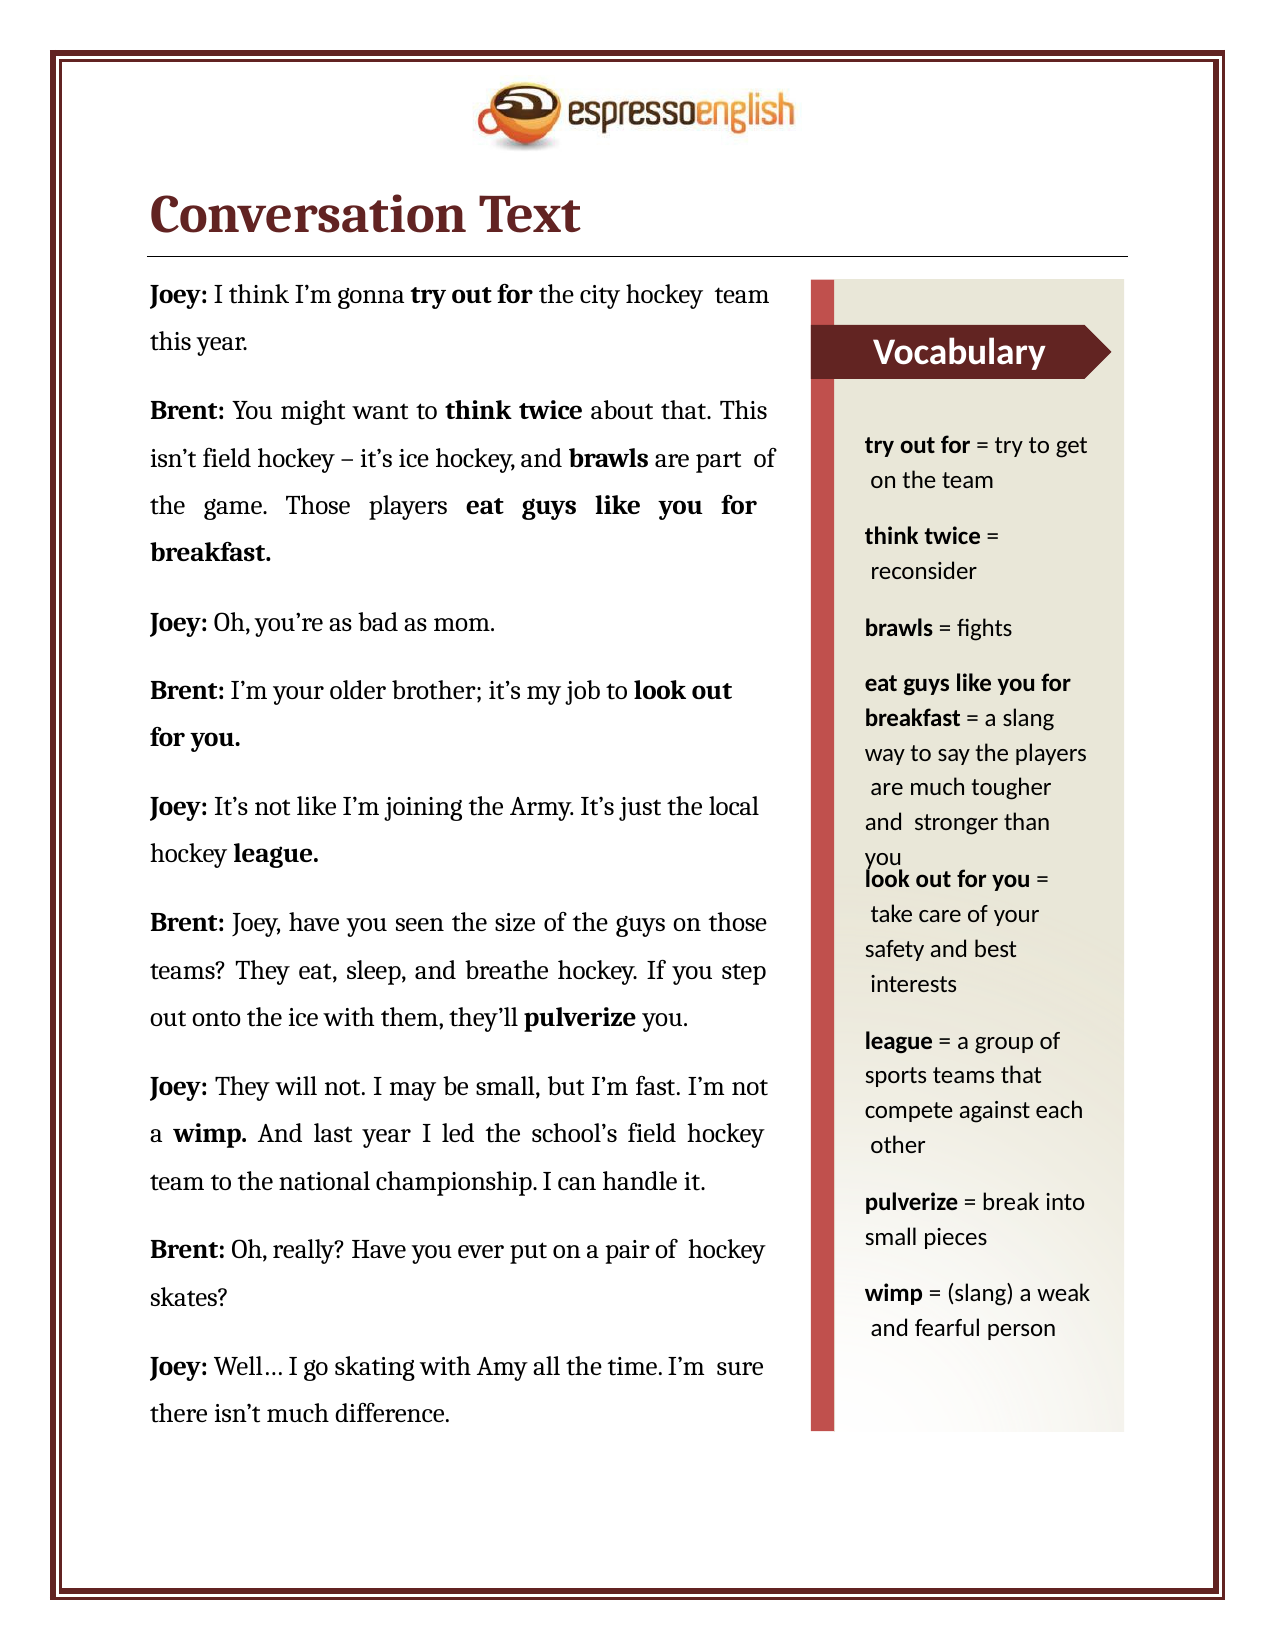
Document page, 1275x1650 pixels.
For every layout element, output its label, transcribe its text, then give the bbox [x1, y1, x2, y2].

text_box pulverize = break into small pieces [862, 1185, 1090, 1251]
text_box [835, 430, 1124, 1401]
text_box Conversation Text [147, 178, 608, 244]
text_box try out for = try to get on the team [862, 423, 1091, 494]
text_box [812, 326, 1096, 377]
text_box Brent: I’m your older brother; it’s my job to look out for you. [147, 657, 776, 753]
text_box Joey: They will not. I may be small, but I’m fast. I’m not a wimp. And last year I led the school’s field hockey team to the national championship. I can handle it. [147, 1053, 776, 1196]
text_box [1096, 336, 1112, 368]
text_box Joey: It’s not like I’m joining the Army. It’s just the local hockey league. [147, 773, 776, 869]
text_box brawls = fights [862, 611, 1017, 642]
text_box Vocabulary [871, 326, 1051, 373]
text_box [835, 279, 1125, 1432]
text_box look out for you = take care of your safety and best interests [862, 858, 1052, 998]
text_box wimp = (slang) a weak and fearful person [862, 1271, 1094, 1342]
picture [472, 75, 802, 153]
text_box Brent: You might want to think twice about that. This isn’t field hockey – it’s ice hockey, and brawls are part of the game. Those players eat guys like you for breakfast. [147, 377, 776, 568]
text_box [810, 279, 835, 324]
text_box Joey: I think I’m gonna try out for the city hockey team this year. [147, 261, 776, 357]
text_box Brent: Joey, have you seen the size of the guys on those teams? They eat, sleep, and breathe hockey. If you step out onto the ice with them, they’ll pulverize you. [147, 889, 776, 1033]
text_box eat guys like you for breakfast = a slang way to say the players are much tougher and stronger than you [862, 661, 1093, 871]
text_box [810, 379, 835, 1432]
text_box league = a group of sports teams that compete against each other [862, 1019, 1090, 1159]
text_box Joey: Well… I go skating with Amy all the time. I’m sure there isn’t much difference. [147, 1333, 775, 1429]
text_box think twice = reconsider [862, 515, 1002, 585]
text_box Brent: Oh, really? Have you ever put on a pair of hockey skates? [147, 1216, 776, 1312]
text_box Joey: Oh, you’re as bad as mom. [147, 603, 518, 637]
